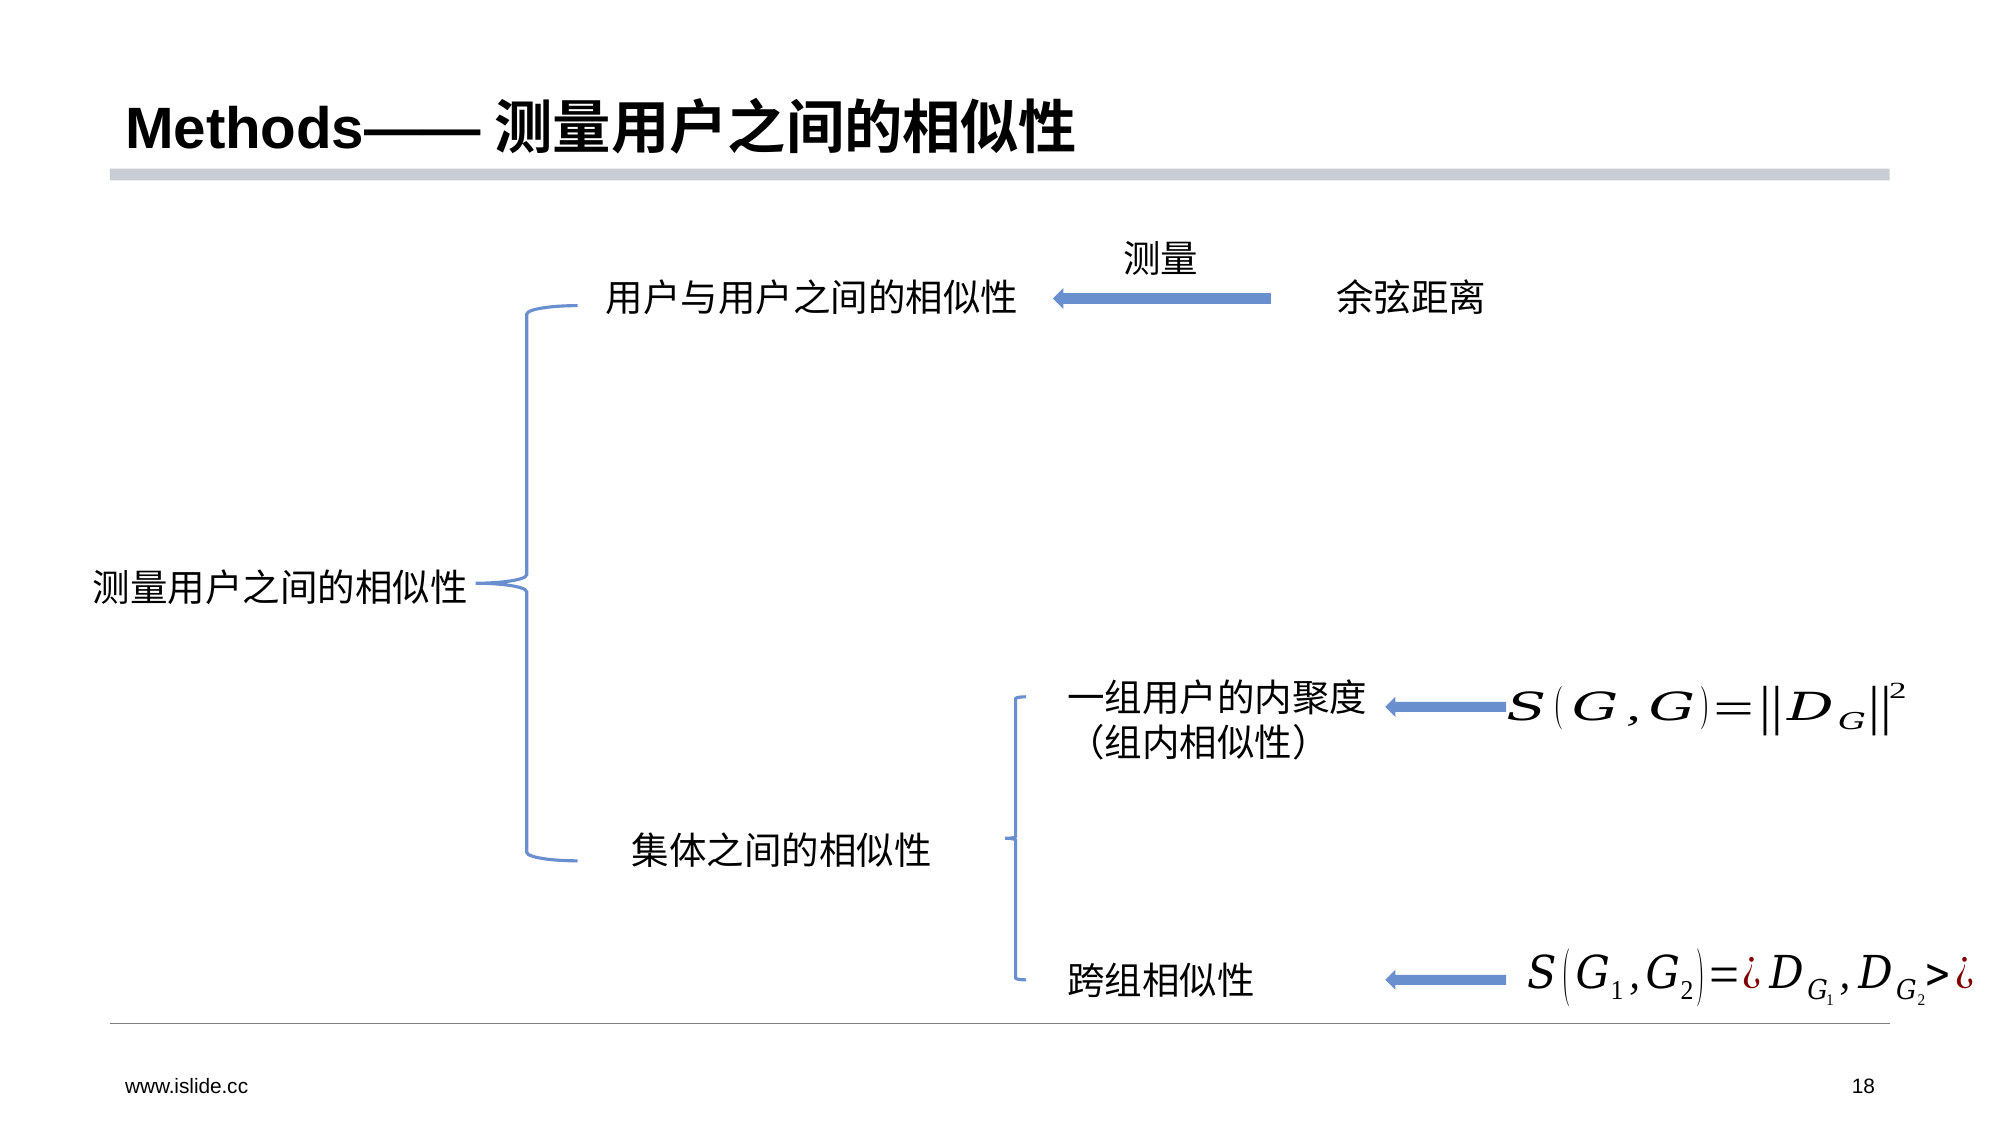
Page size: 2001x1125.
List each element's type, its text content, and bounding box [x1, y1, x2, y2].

title Methods——测量用户之间的相似性 [109, 0, 1890, 169]
footer www.islide.cc [109, 1068, 790, 1103]
slide_number 18 [1412, 1068, 1890, 1103]
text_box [77, 227, 1975, 1011]
